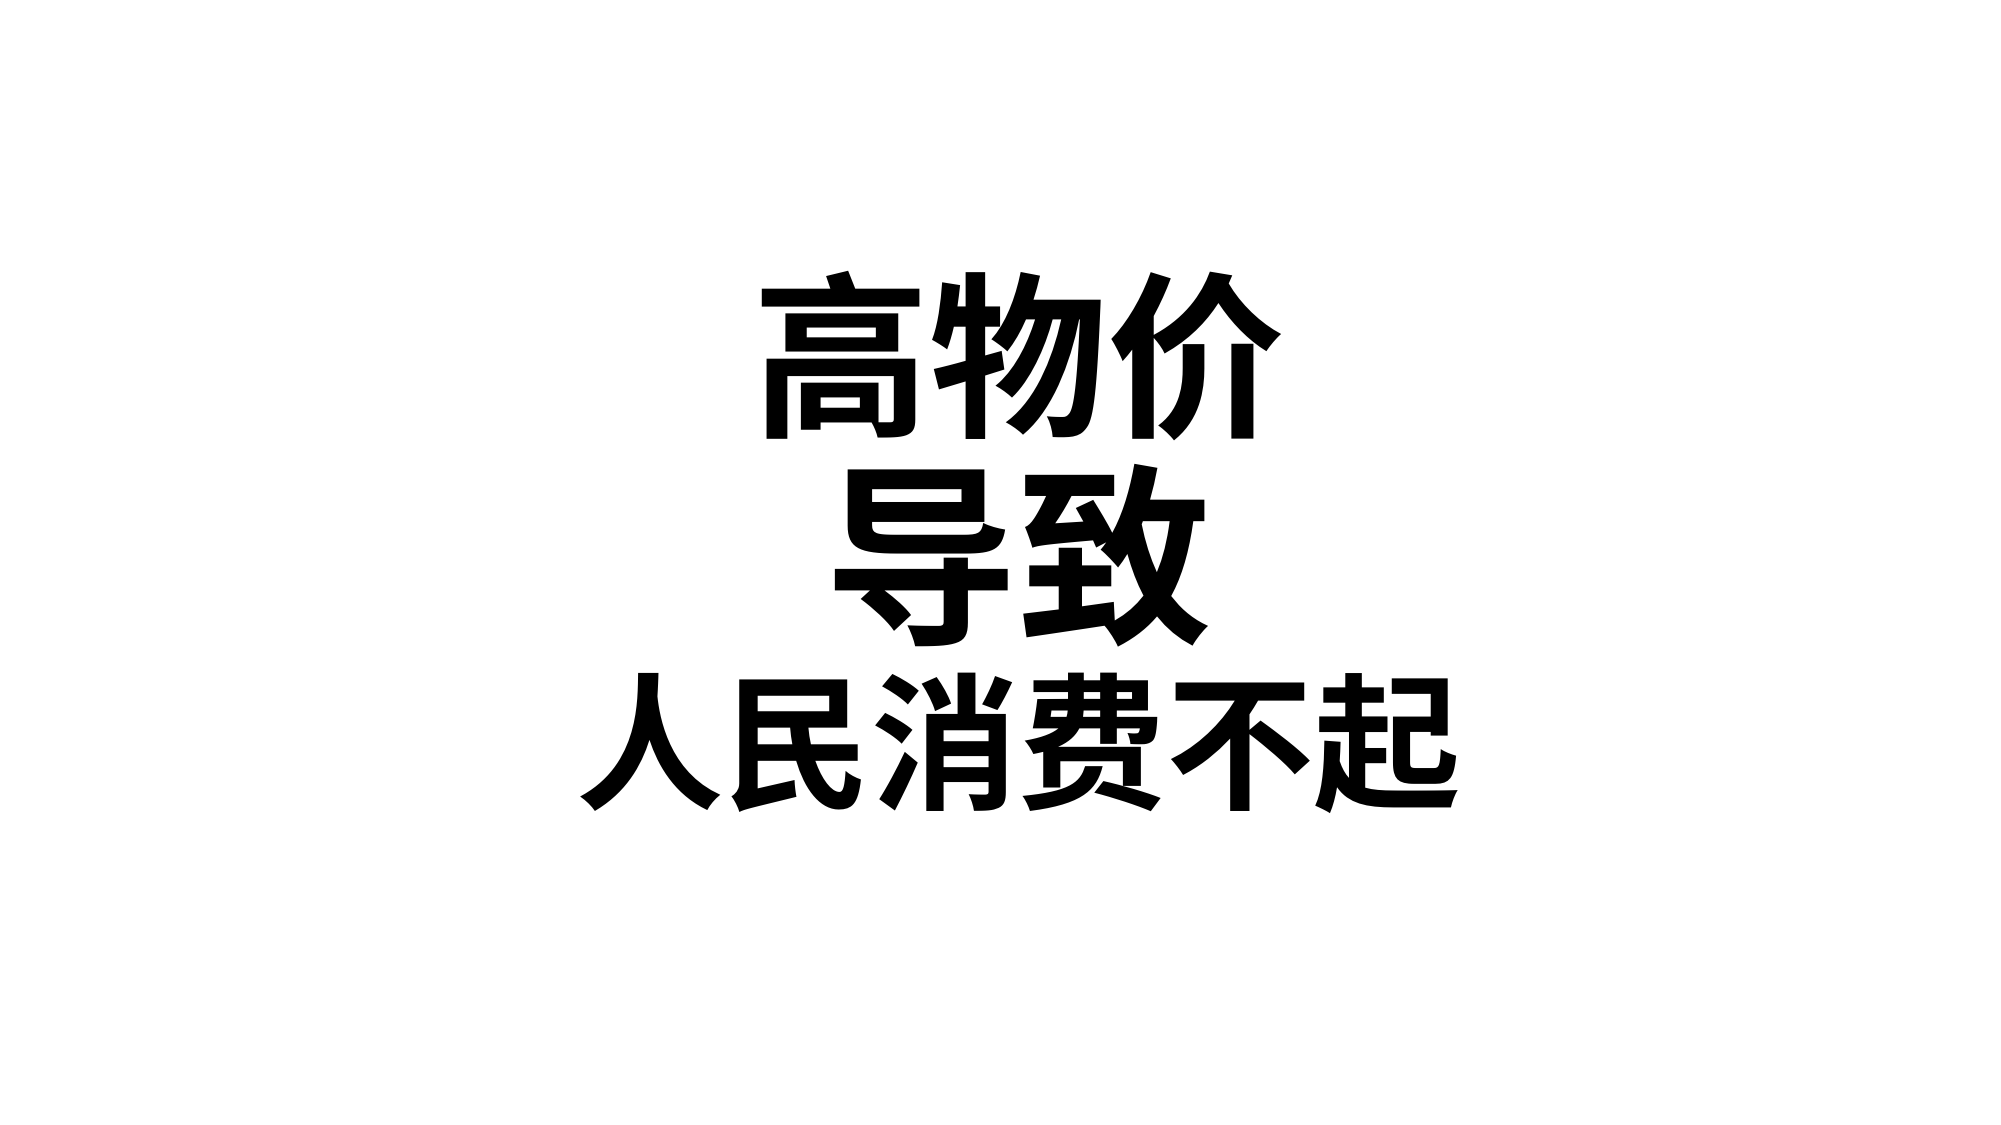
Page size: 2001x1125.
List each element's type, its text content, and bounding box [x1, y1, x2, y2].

title 高物价 导致 人民消费不起 [268, 262, 1769, 839]
